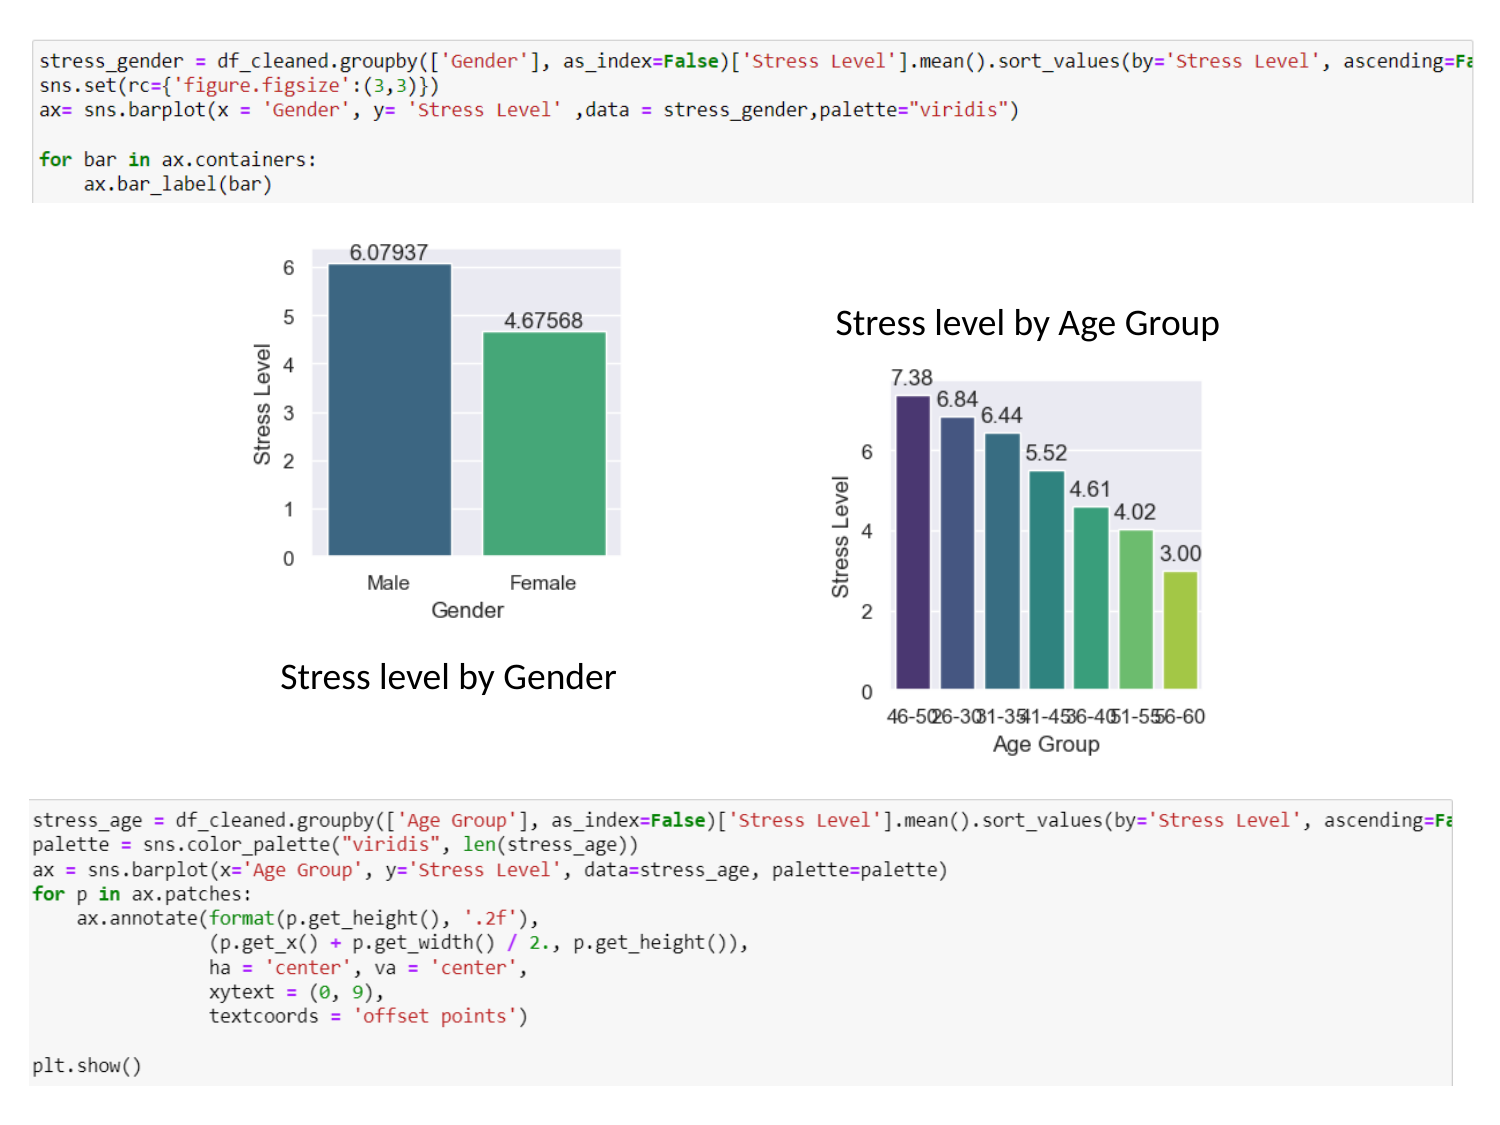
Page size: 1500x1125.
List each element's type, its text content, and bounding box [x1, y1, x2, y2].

picture [820, 356, 1219, 769]
text_box Stress level by Age Group [820, 290, 1321, 351]
picture [241, 231, 634, 634]
picture [29, 798, 1453, 1086]
picture [29, 0, 1475, 203]
text_box Stress level by Gender [265, 644, 800, 704]
